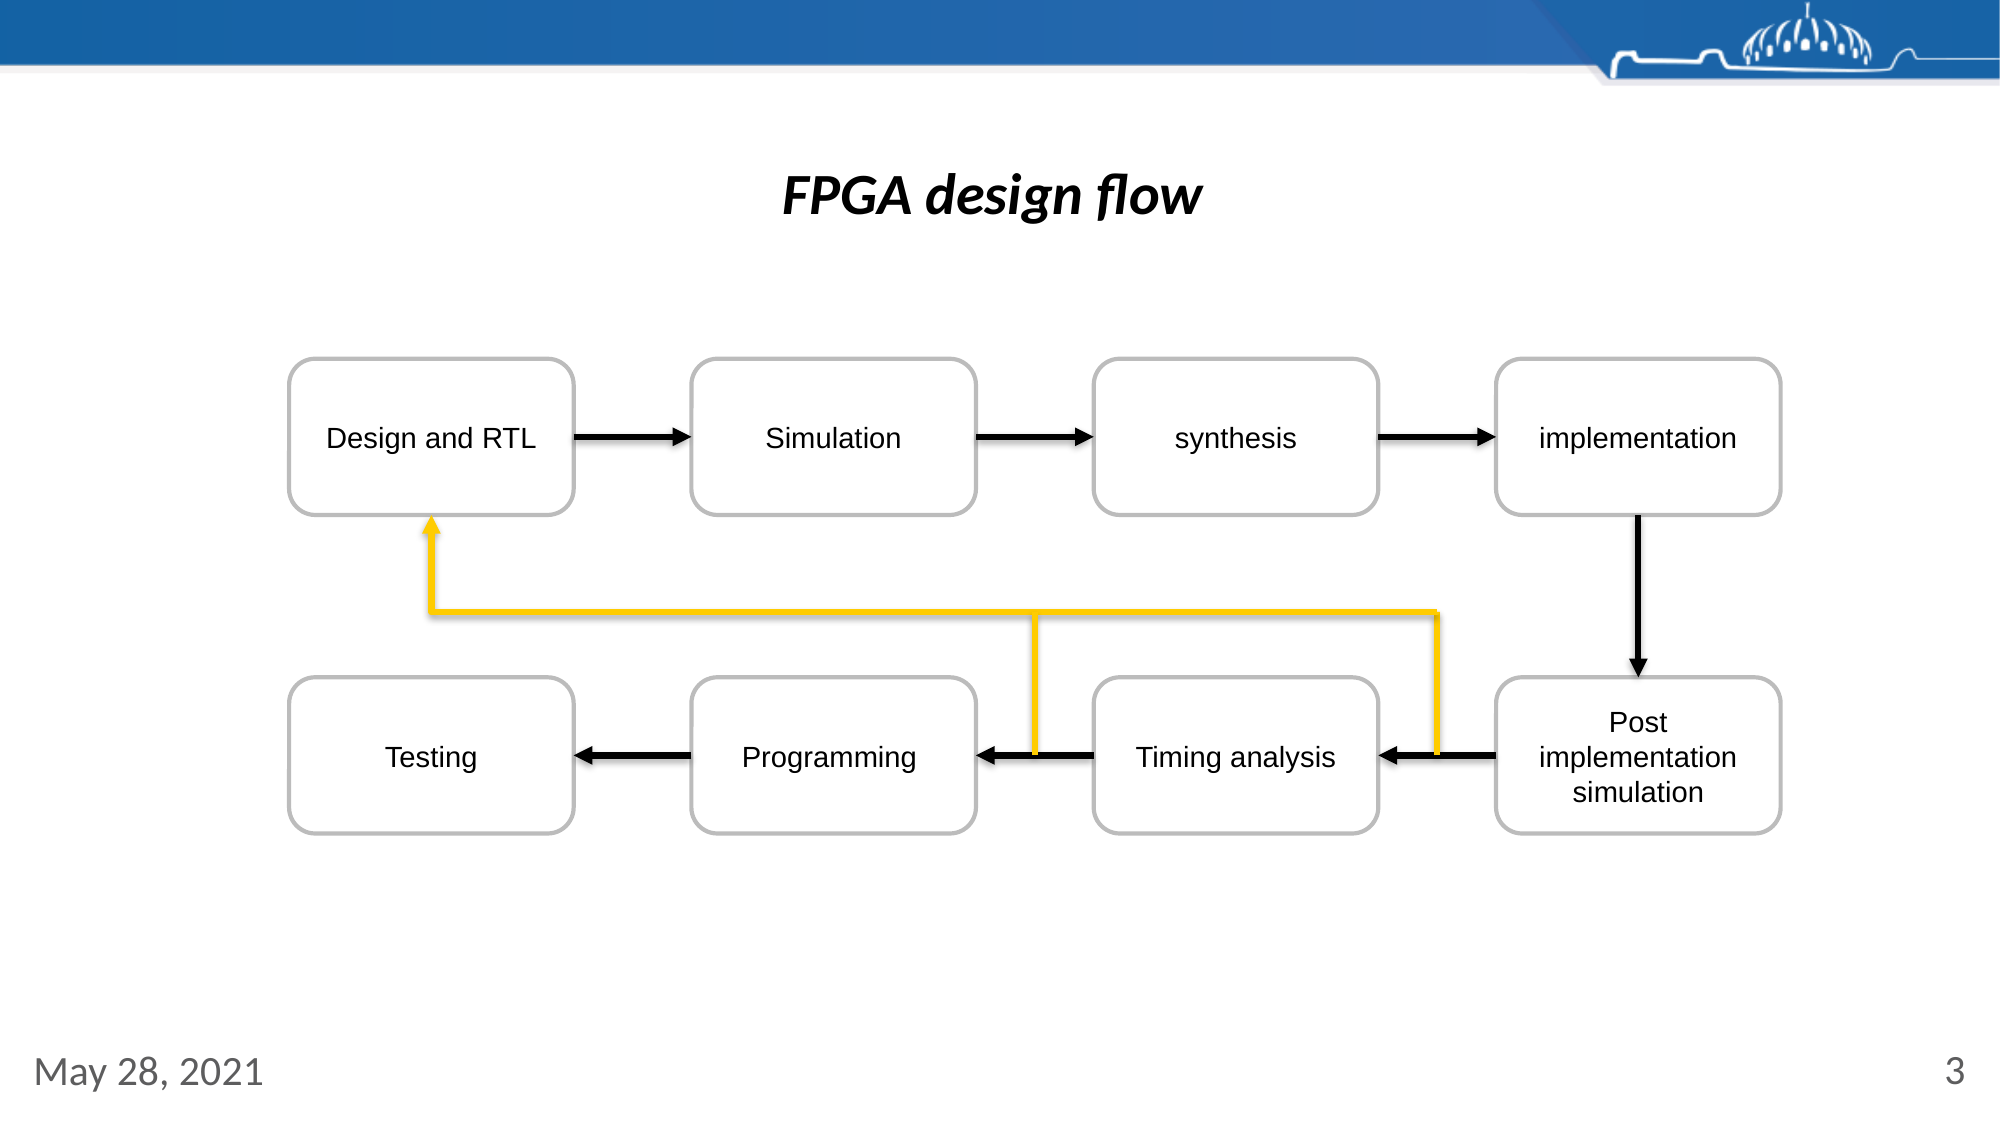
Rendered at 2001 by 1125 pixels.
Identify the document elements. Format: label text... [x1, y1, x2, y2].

text_box Timing analysis [1091, 675, 1381, 836]
text_box implementation [1493, 356, 1783, 518]
text_box Post implementation simulation [1493, 675, 1783, 836]
text_box synthesis [1091, 356, 1381, 513]
text_box Programming [689, 675, 979, 836]
picture [0, 0, 2001, 1125]
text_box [431, 514, 1438, 613]
text_box Simulation [689, 356, 979, 513]
title FPGA design flow [154, 127, 1845, 255]
text_box Testing [286, 675, 576, 836]
text_box Design and RTL [286, 356, 576, 518]
